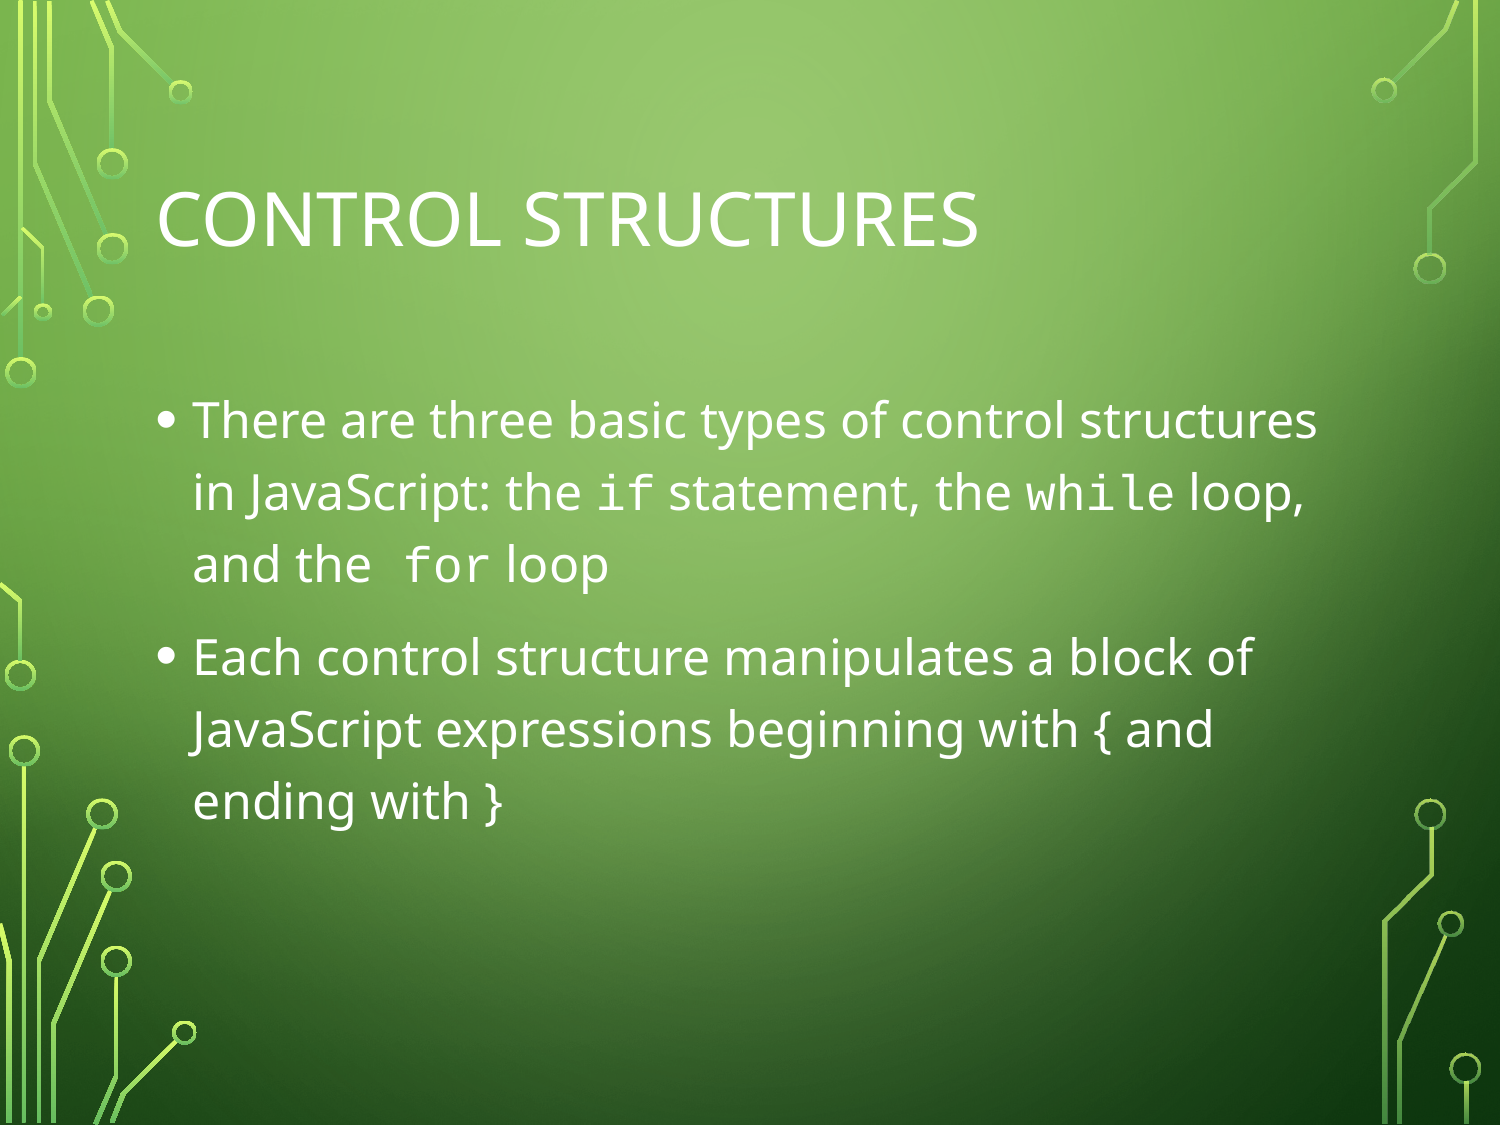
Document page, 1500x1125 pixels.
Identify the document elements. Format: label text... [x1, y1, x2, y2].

list There are three basic types of control structures in JavaScript: the if statement, the while loop, and the for loop Each control structure manipulates a block of JavaScript expressions beginning with { and ending with } [140, 369, 1360, 950]
title Control Structures [140, 101, 1360, 344]
